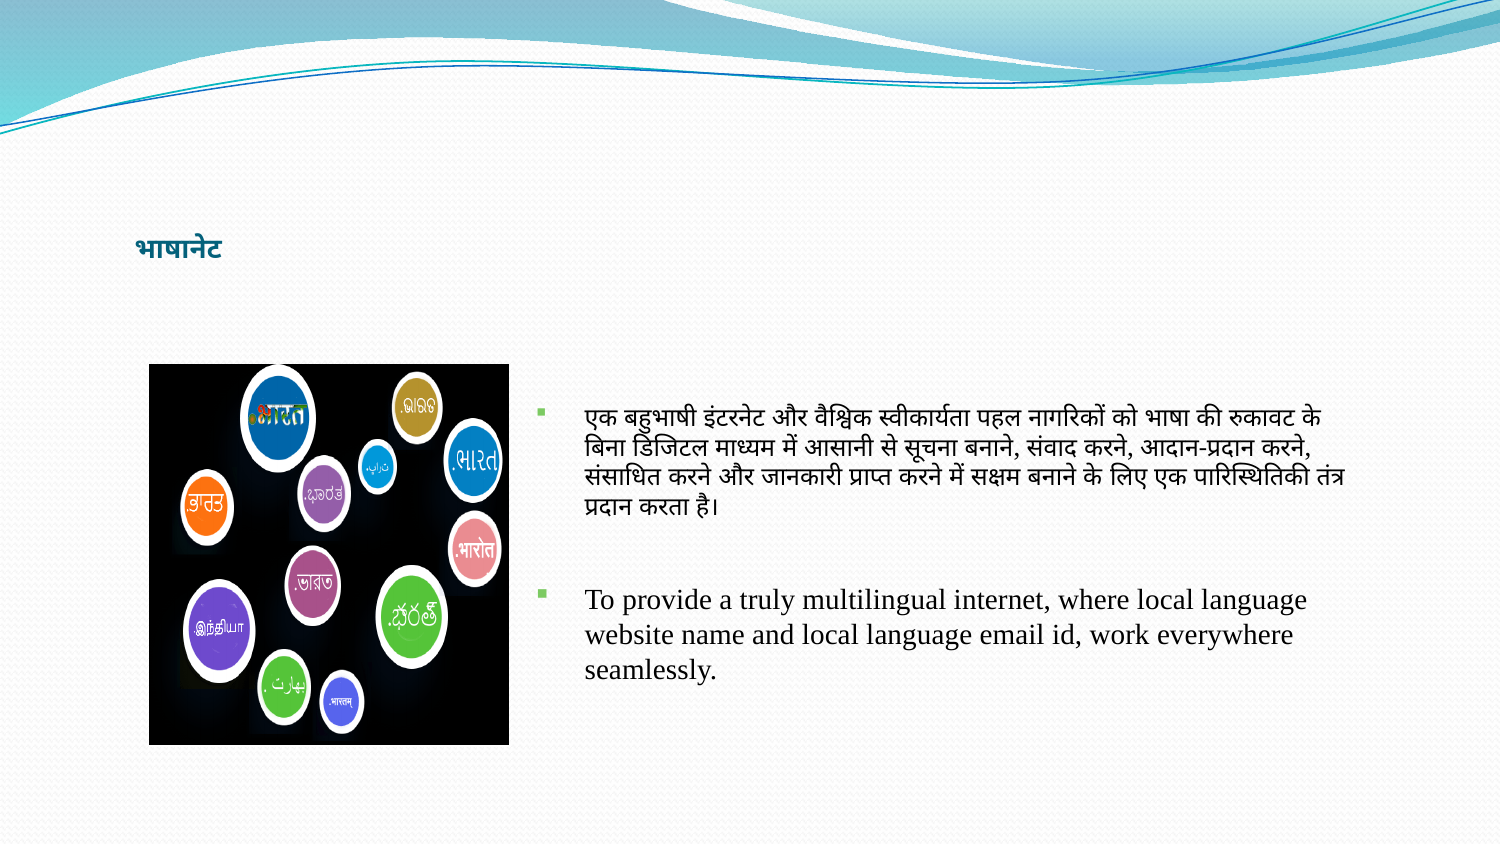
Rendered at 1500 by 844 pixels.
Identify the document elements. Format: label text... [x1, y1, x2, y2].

list एक बहुभाषी इंटरनेट और वैश्विक स्वीकार्यता पहल नागरिकों को भाषा की रुकावट के बिना डिजिटल माध्यम में आसानी से सूचना बनाने, संवाद करने, आदान-प्रदान करने, संसाधित करने और जानकारी प्राप्त करने में सक्षम बनाने के लिए एक पारिस्थितिकी तंत्र प्रदान करता है। To provide a truly multilingual internet, where local language website name and local language email id, work everywhere seamlessly. [119, 341, 1381, 777]
picture [149, 363, 509, 747]
title भाषानेट [119, 216, 1381, 305]
